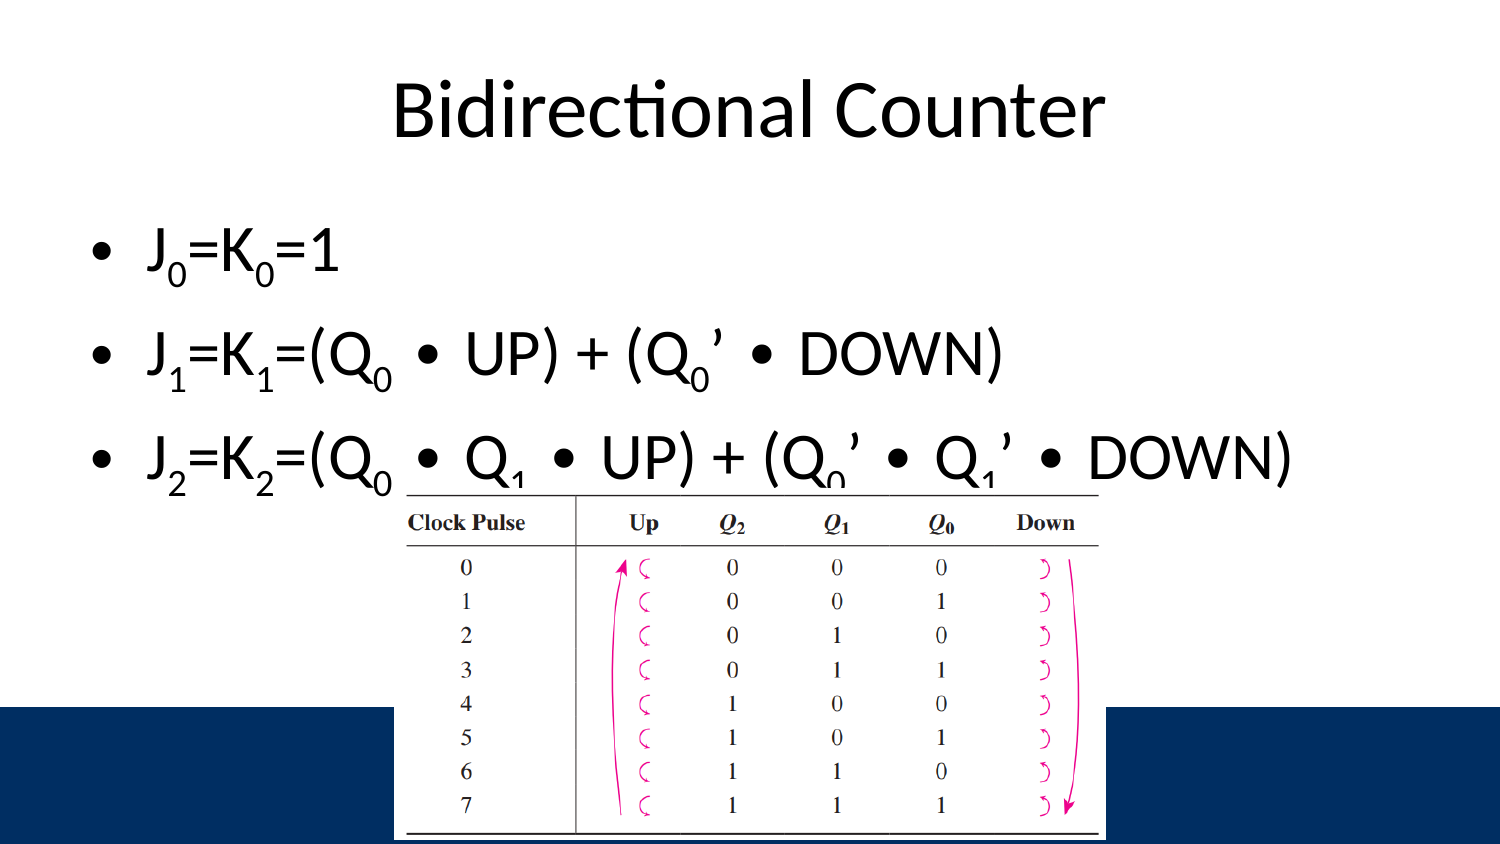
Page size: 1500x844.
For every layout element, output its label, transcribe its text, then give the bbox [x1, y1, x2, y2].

picture [0, 488, 1500, 844]
list J0=K0=1 J1=K1=(Q0 ∙ UP) + (Q0’ ∙ DOWN) J2=K2=(Q0 ∙ Q1 ∙ UP) + (Q0’ ∙ Q1’ ∙ DOWN) [75, 196, 1425, 754]
title Bidirectional Counter [75, 33, 1425, 175]
